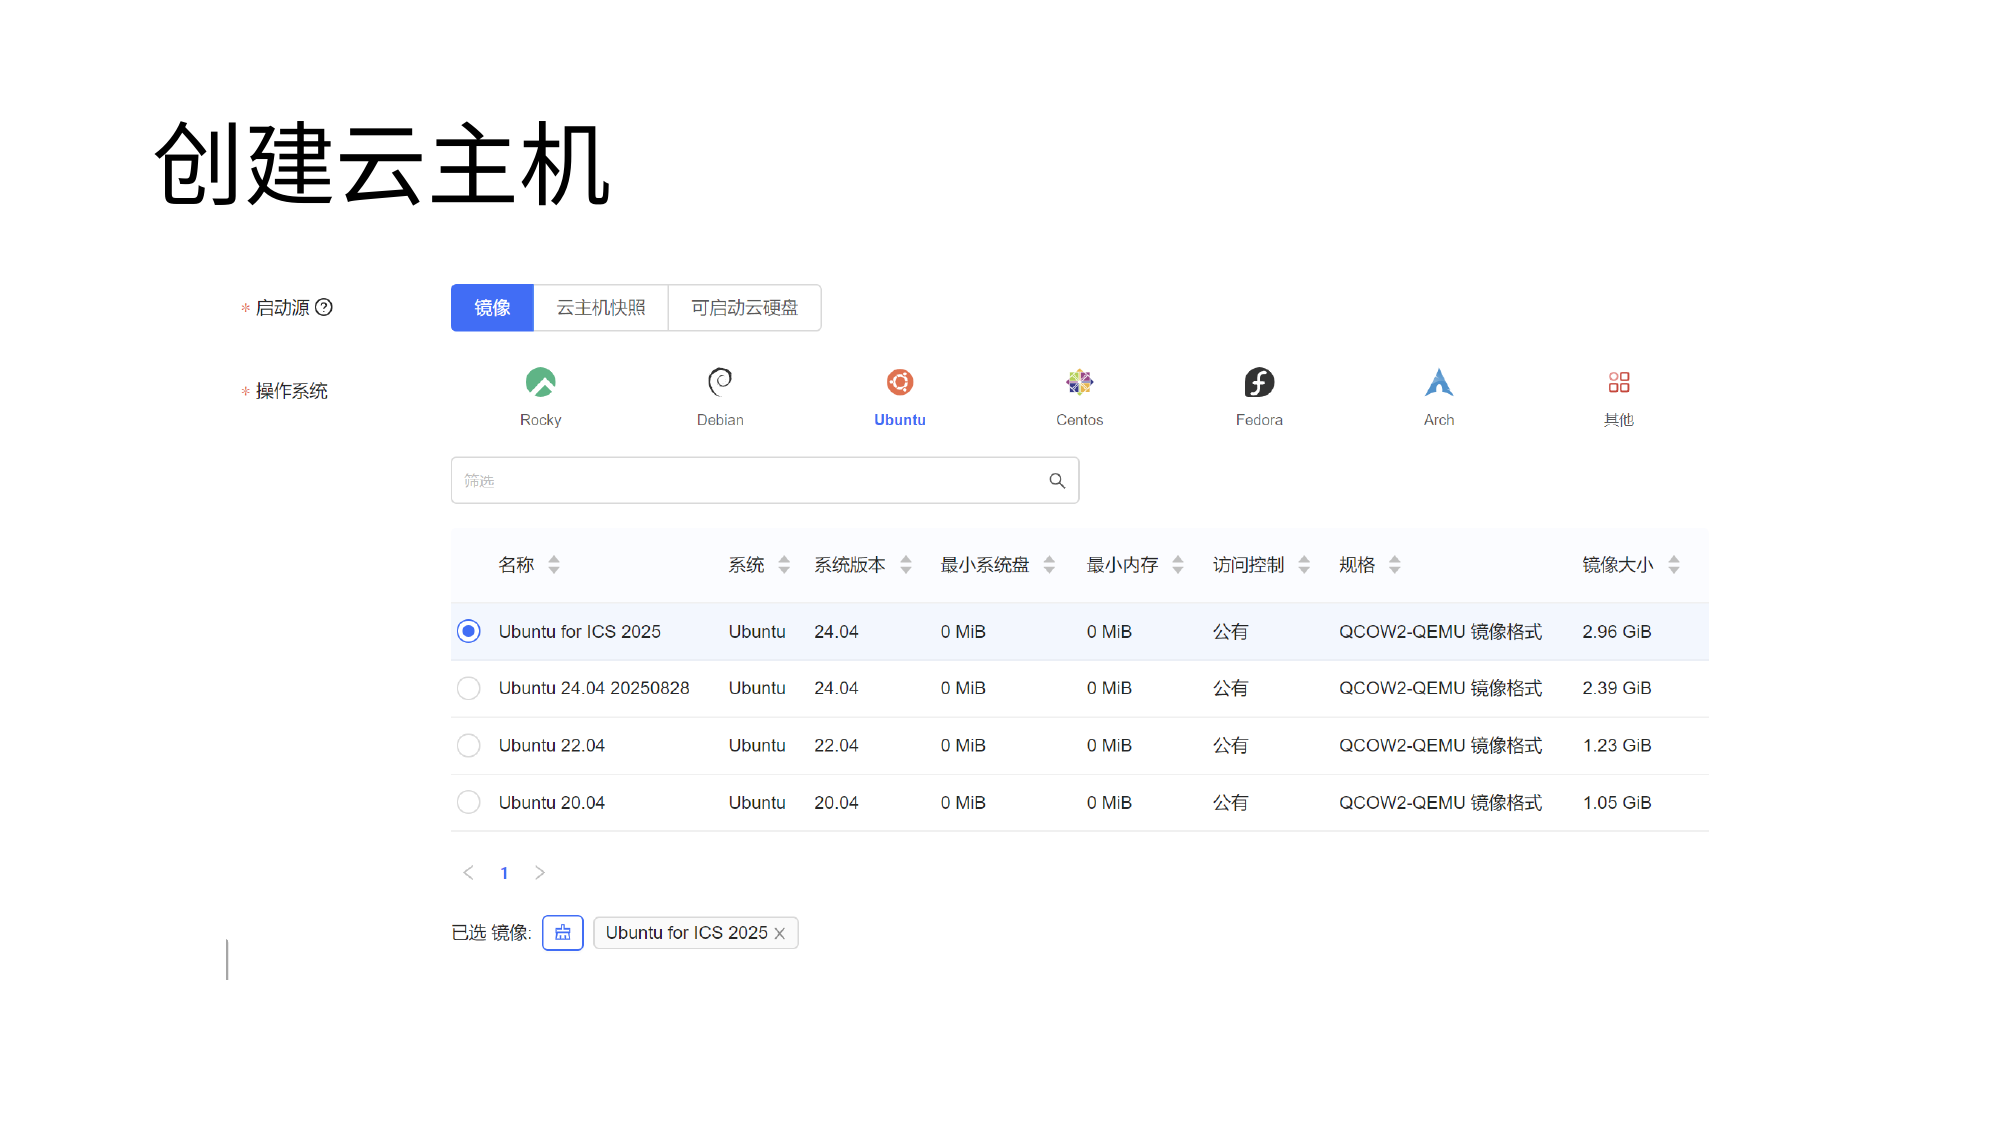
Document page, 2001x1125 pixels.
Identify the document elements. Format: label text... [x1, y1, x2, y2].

title 创建云主机 [137, 59, 1863, 278]
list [226, 265, 1774, 980]
